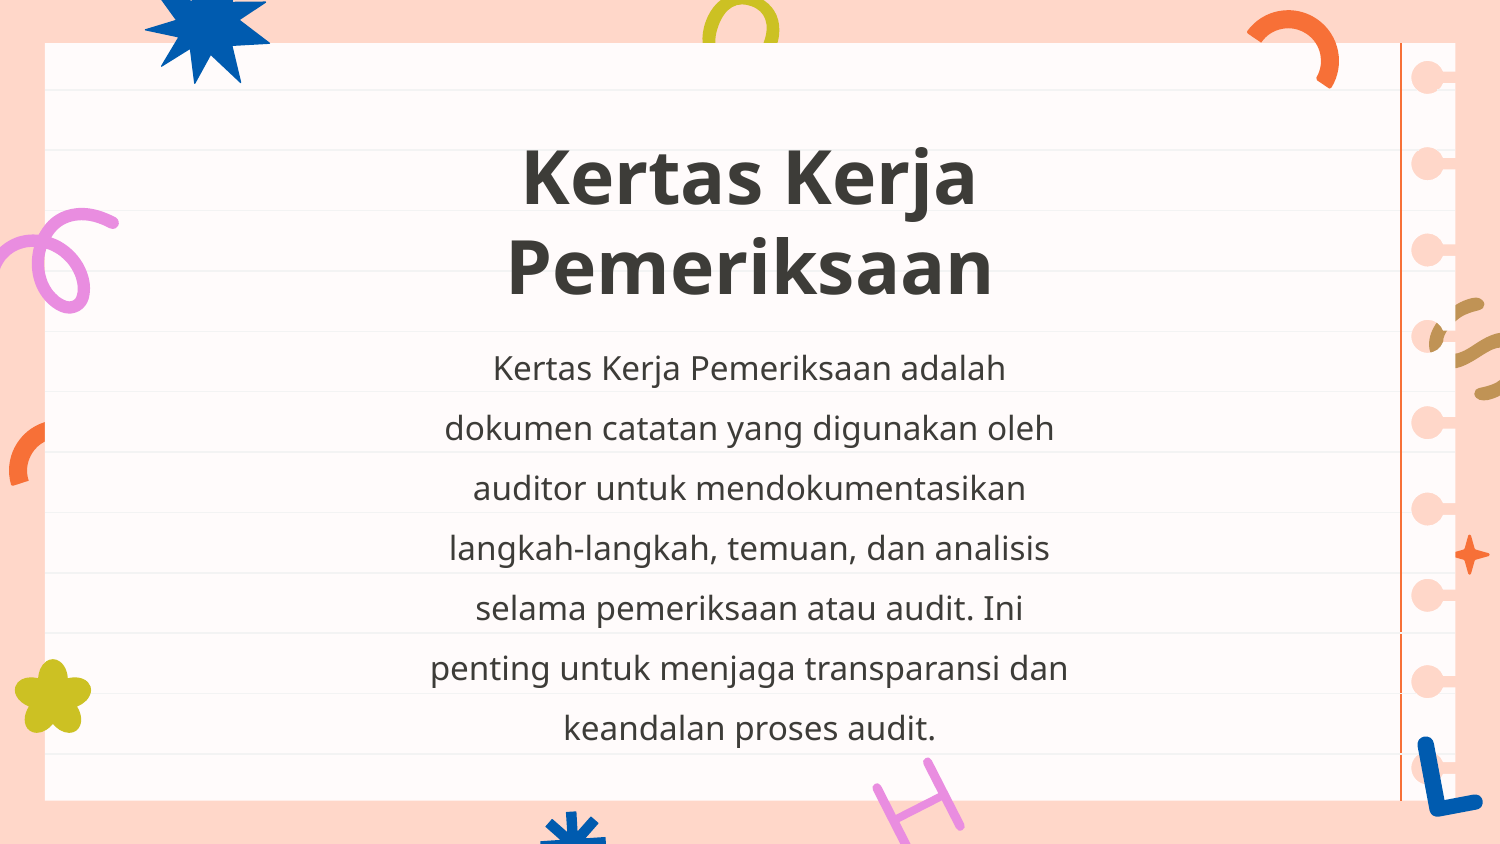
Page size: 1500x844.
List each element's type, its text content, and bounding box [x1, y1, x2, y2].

title Kertas Kerja Pemeriksaan [410, 180, 1090, 312]
subtitle Kertas Kerja Pemeriksaan adalah dokumen catatan yang digunakan oleh auditor untuk mendokumentasikan langkah-langkah, temuan, dan analisis selama pemeriksaan atau audit. Ini penting untuk menjaga transparansi dan keandalan proses audit. [410, 312, 1090, 583]
